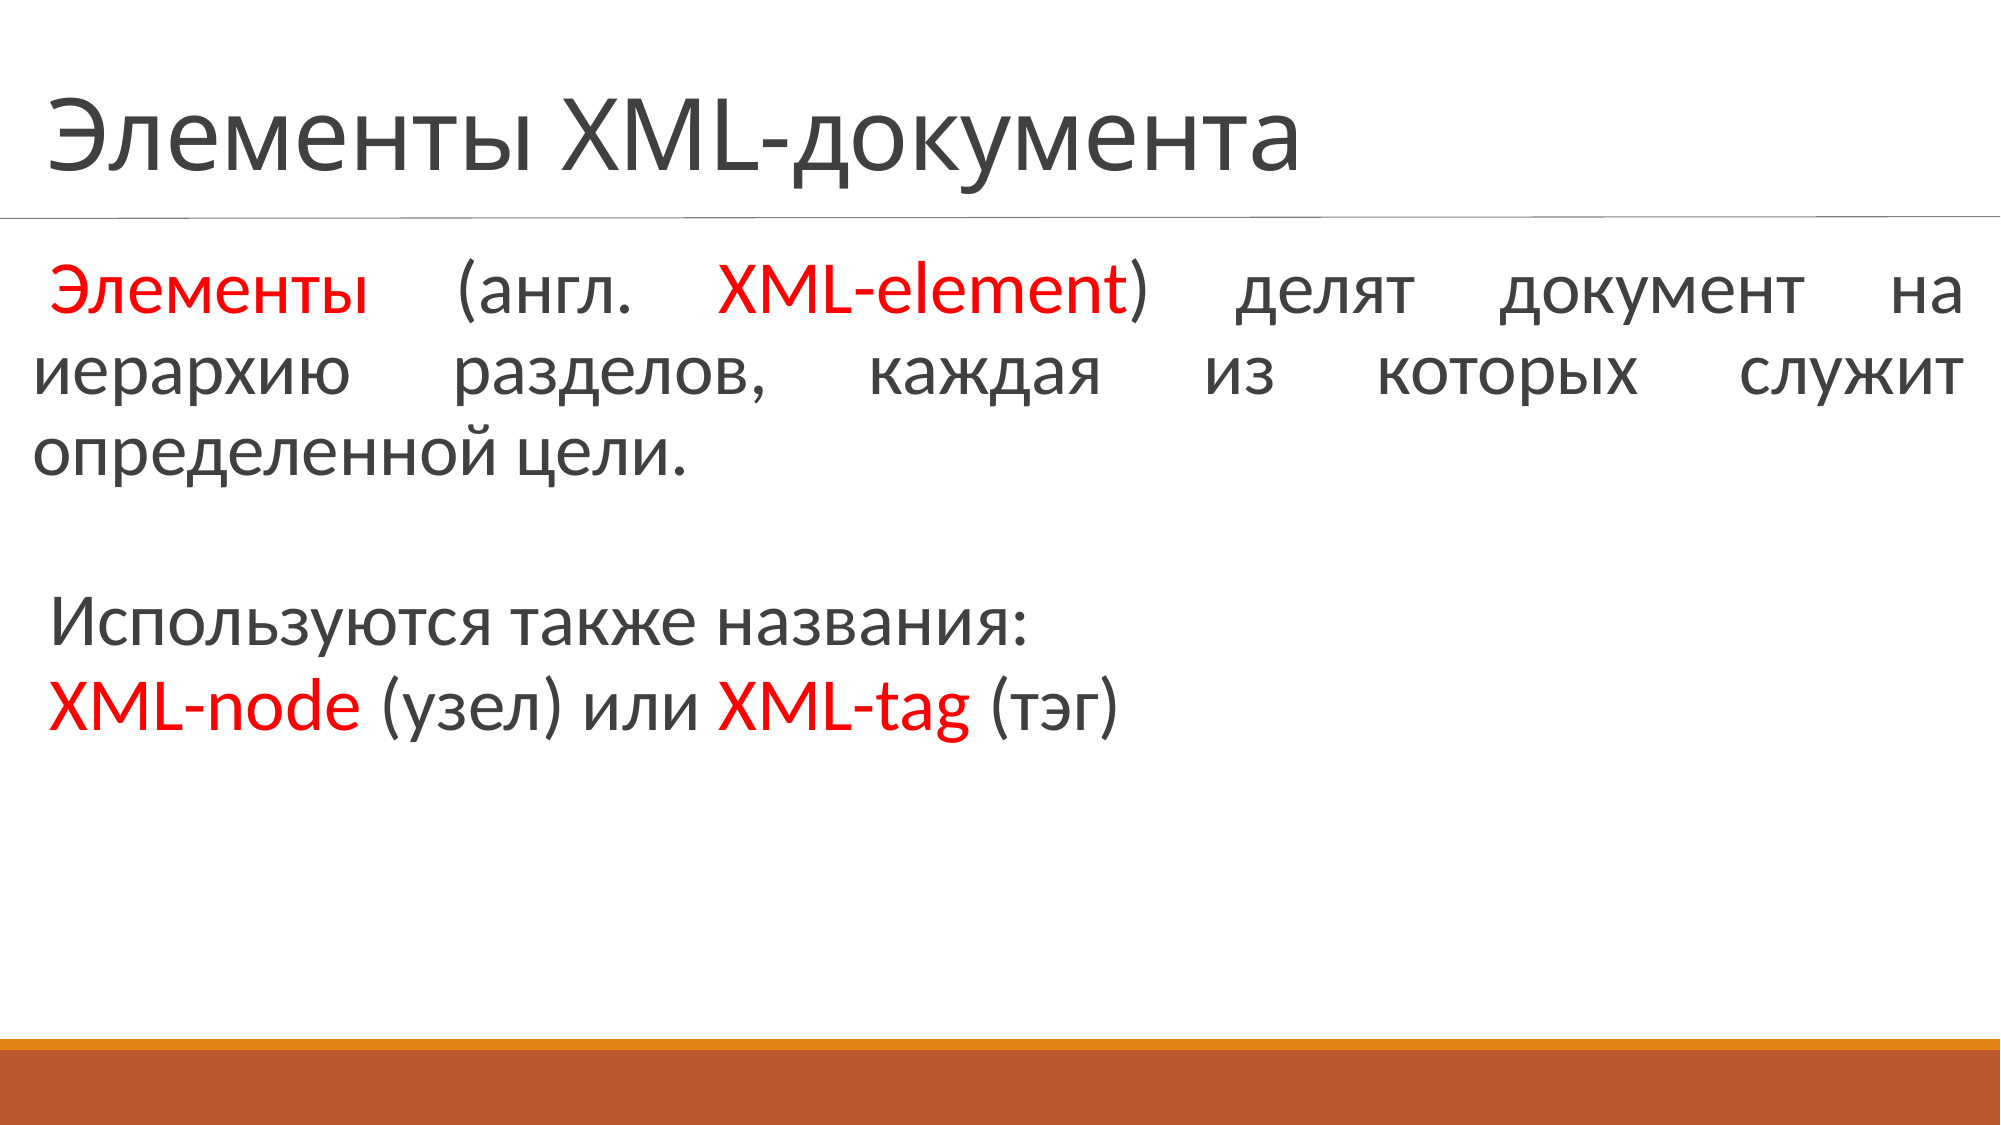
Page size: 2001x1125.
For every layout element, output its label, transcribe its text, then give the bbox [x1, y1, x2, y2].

list Элементы (англ. XML-element) делят документ на иерархию разделов, каждая из которых служит определенной цели. Используются также названия: XML-node (узел) или XML-tag (тэг) [32, 241, 1967, 1042]
title Элементы XML-документа [32, 47, 1967, 198]
